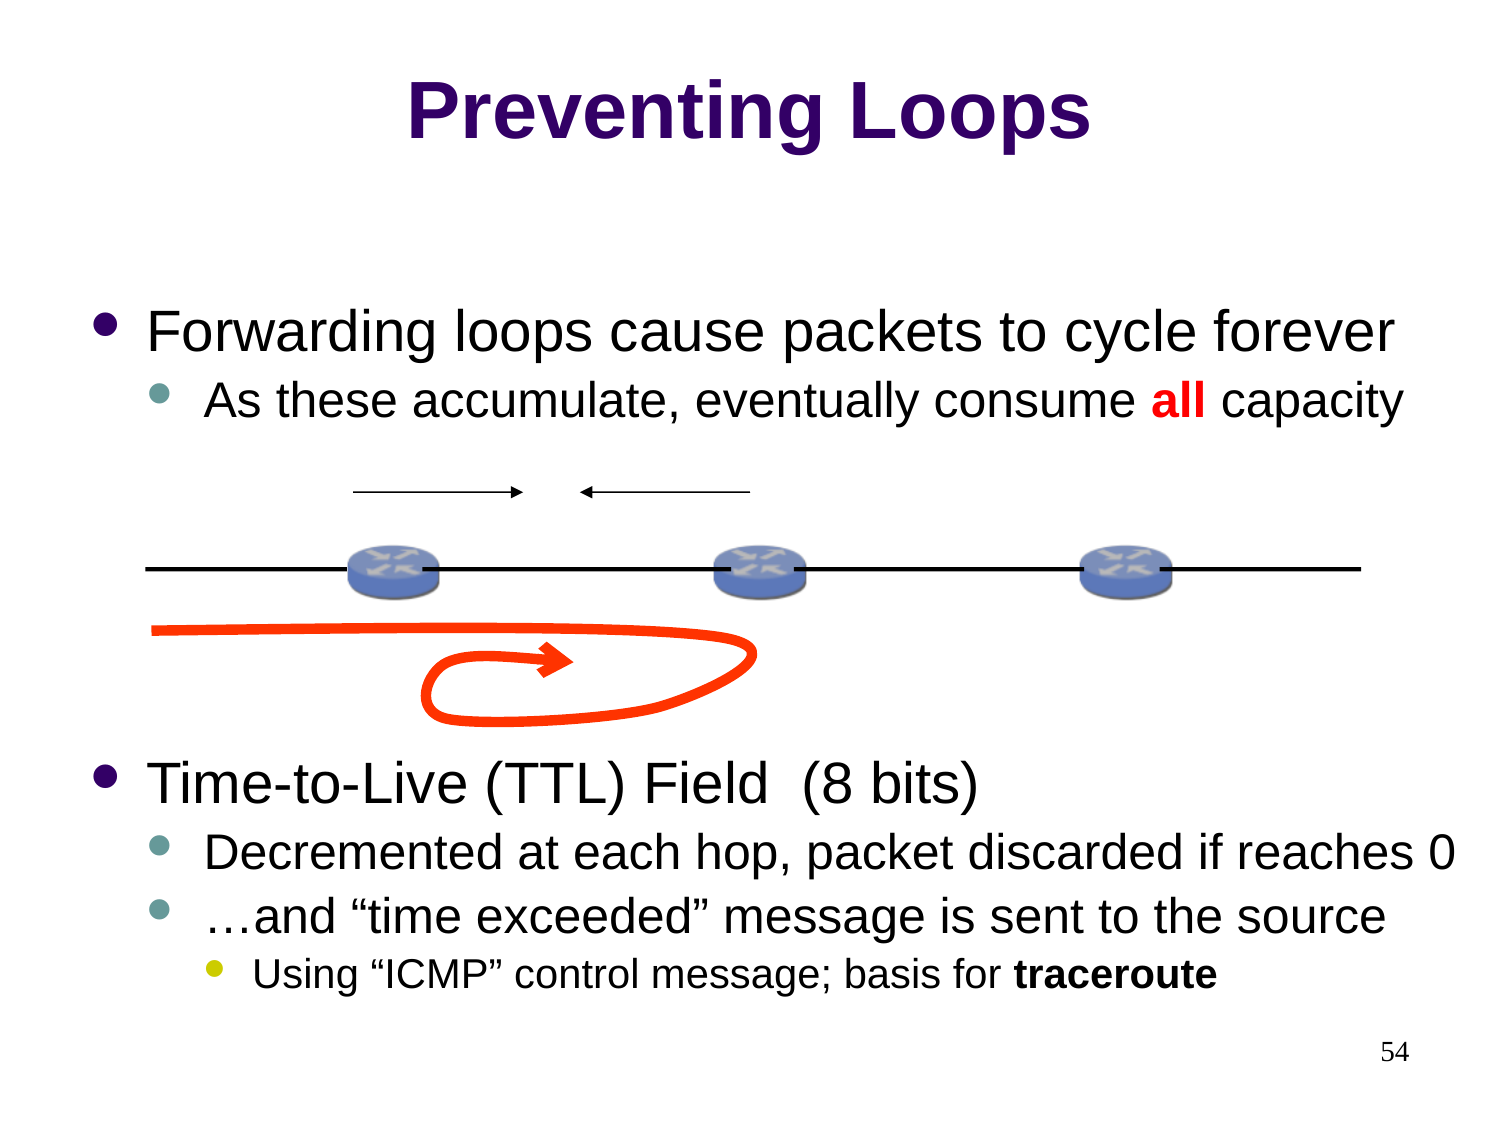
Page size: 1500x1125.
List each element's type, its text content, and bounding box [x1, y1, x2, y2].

picture [710, 543, 812, 606]
text_box [579, 486, 751, 499]
picture [344, 543, 446, 606]
list Forwarding loops cause packets to cycle forever As these accumulate, eventually consume all capacity Time-to-Live (TTL) Field (8 bits) Decremented at each hop, packet discarded if reaches 0 …and “time exceeded” message is sent to the source Using “ICMP” control message; basis for traceroute [75, 212, 1475, 1006]
text_box [353, 486, 524, 499]
slide_number 54 [1074, 1024, 1426, 1101]
picture [1077, 543, 1178, 606]
text_box [151, 627, 753, 723]
title Preventing Loops [0, 20, 1500, 163]
